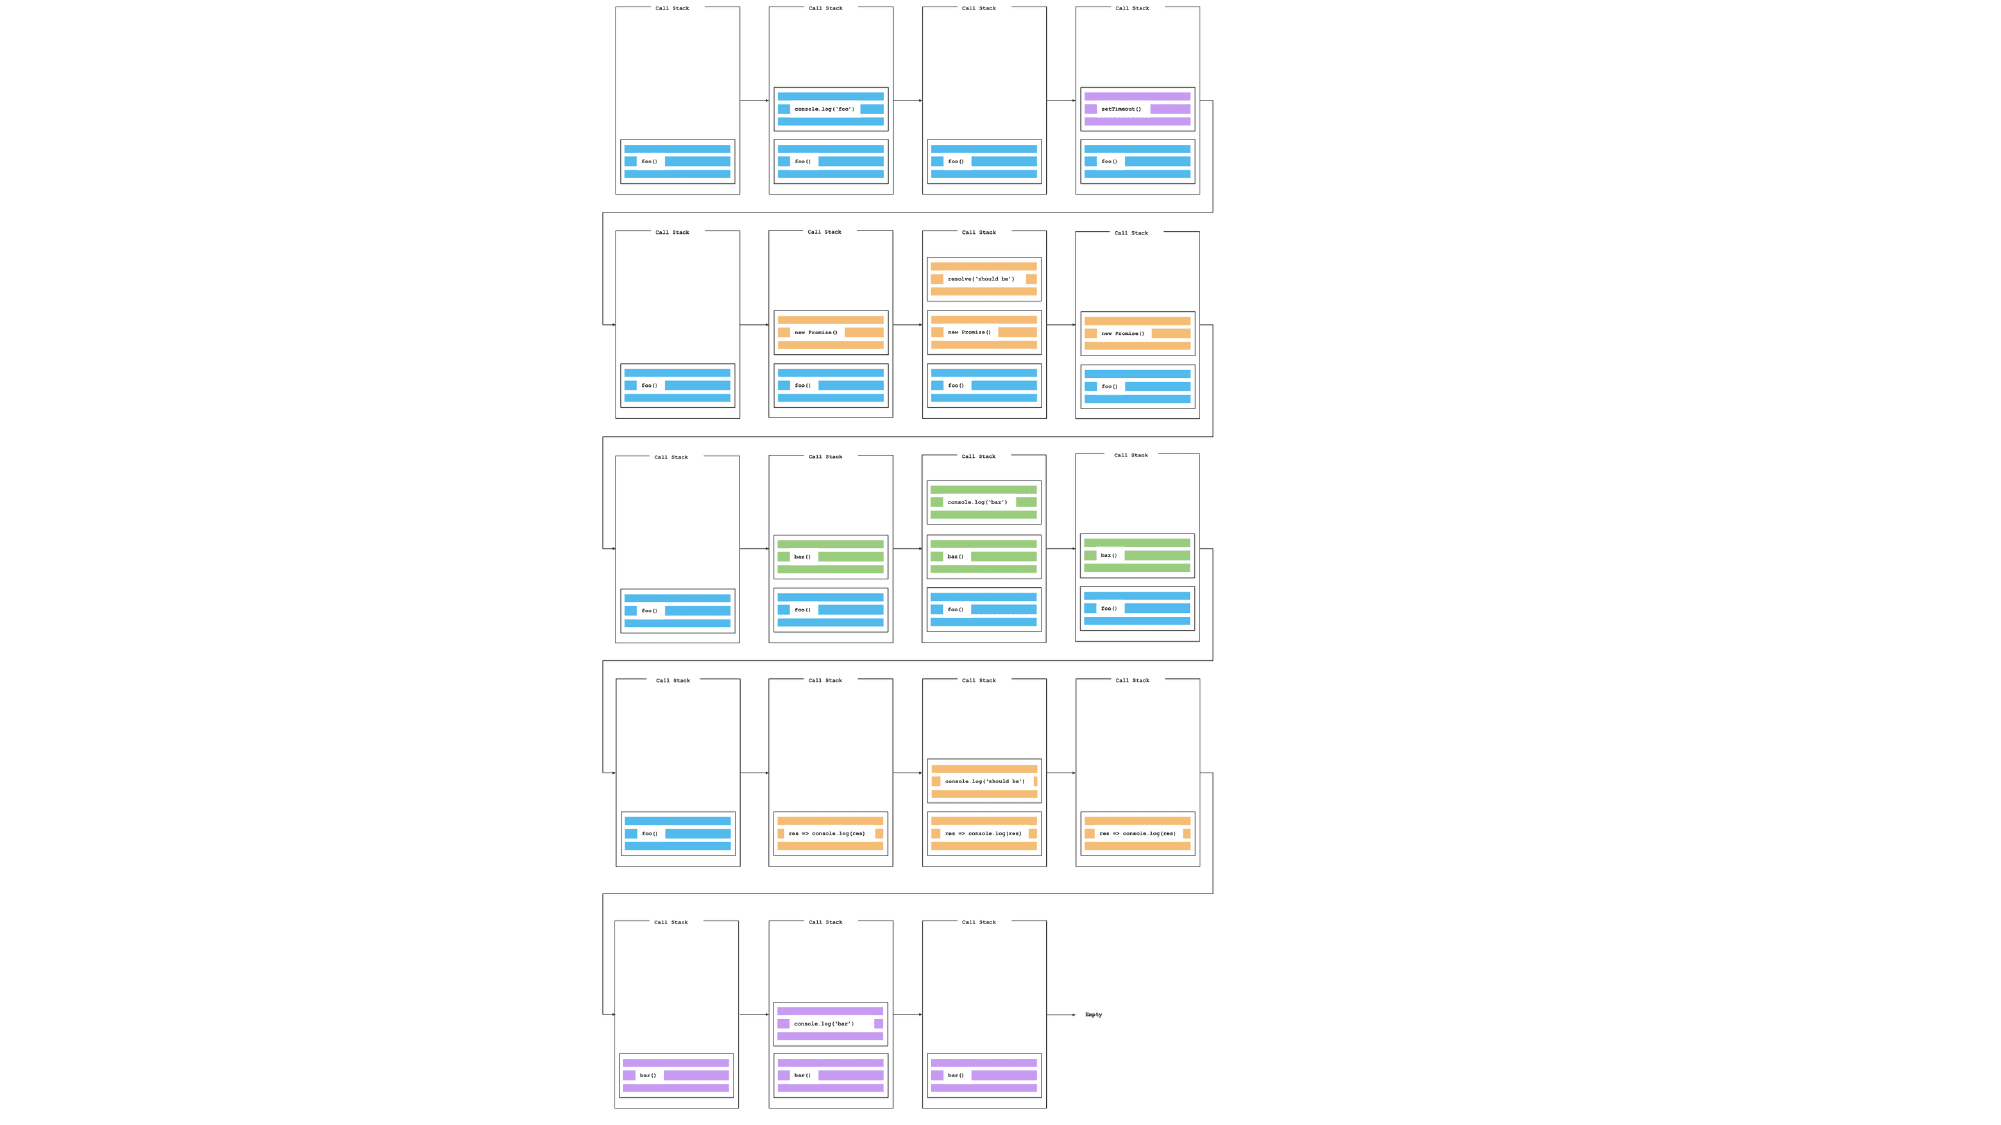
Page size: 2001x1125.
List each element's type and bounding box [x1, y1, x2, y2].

picture [546, 0, 1303, 1125]
